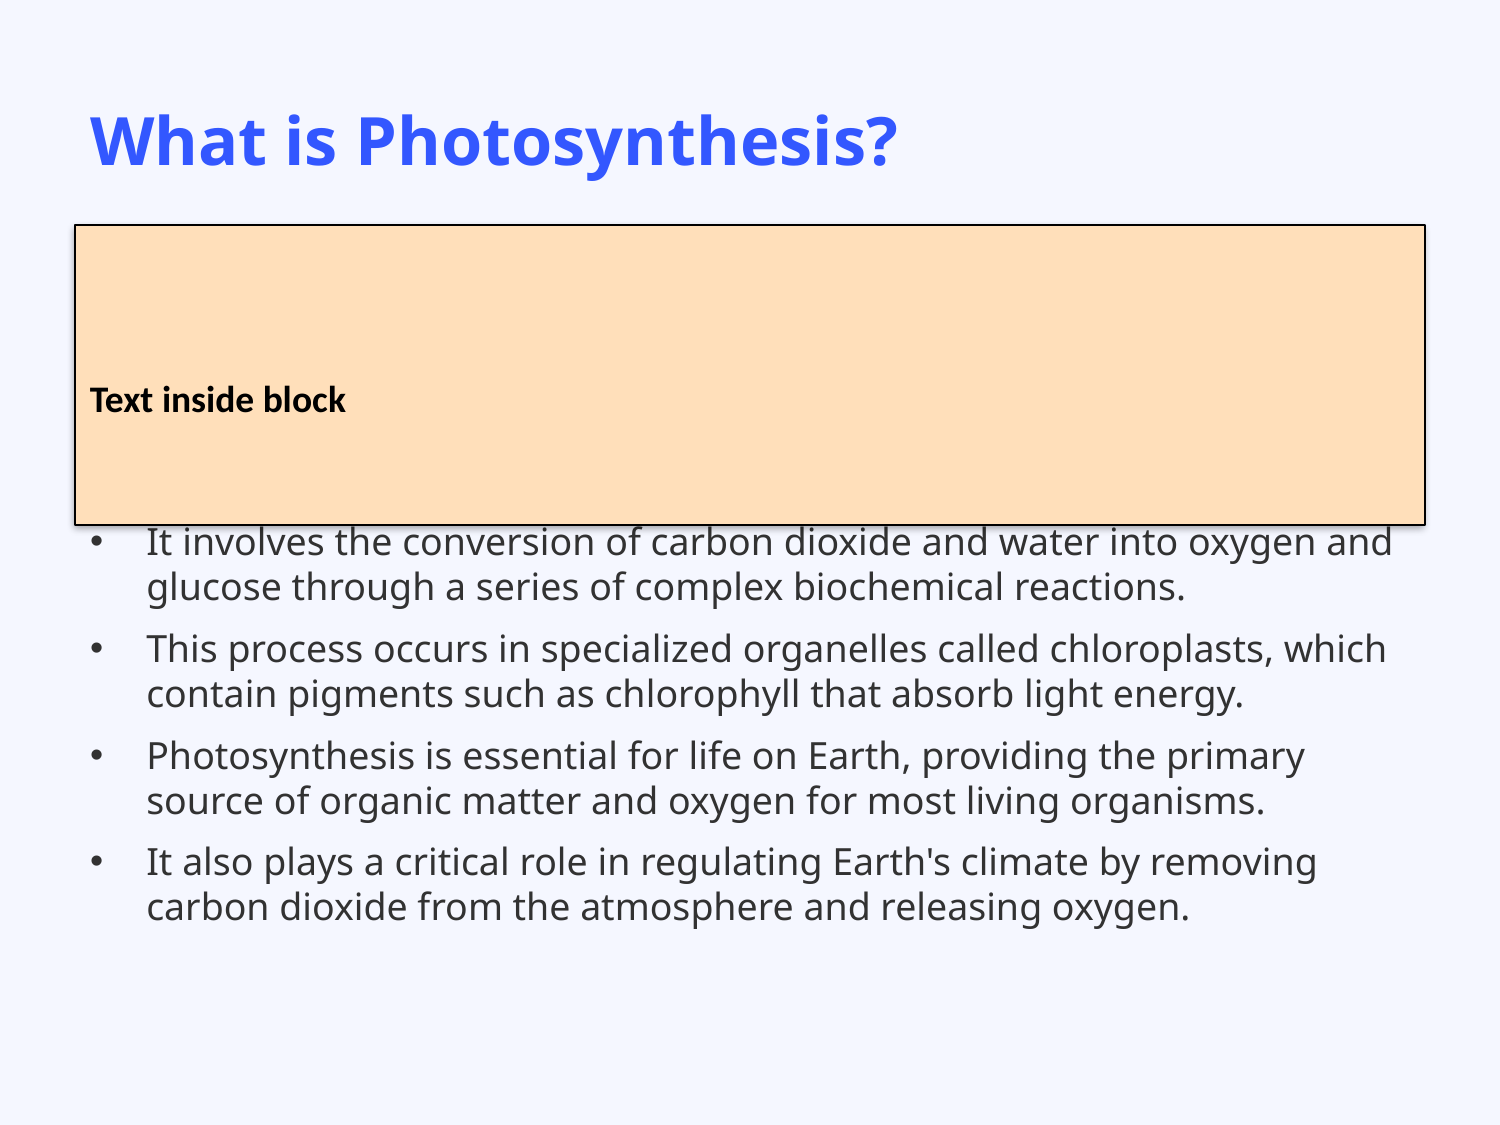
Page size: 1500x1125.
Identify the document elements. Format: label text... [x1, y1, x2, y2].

text_box Text inside block [74, 224, 1426, 526]
list Photosynthesis is the process by which plants, algae, and some bacteria convert light energy from the sun into chemical energy in the form of glucose. It involves the conversion of carbon dioxide and water into oxygen and glucose through a series of complex biochemical reactions. This process occurs in specialized organelles called chloroplasts, which contain pigments such as chlorophyll that absorb light energy. Photosynthesis is essential for life on Earth, providing the primary source of organic matter and oxygen for most living organisms. It also plays a critical role in regulating Earth's climate by removing carbon dioxide from the atmosphere and releasing oxygen. [75, 532, 1425, 1005]
title What is Photosynthesis? [75, 45, 1425, 224]
